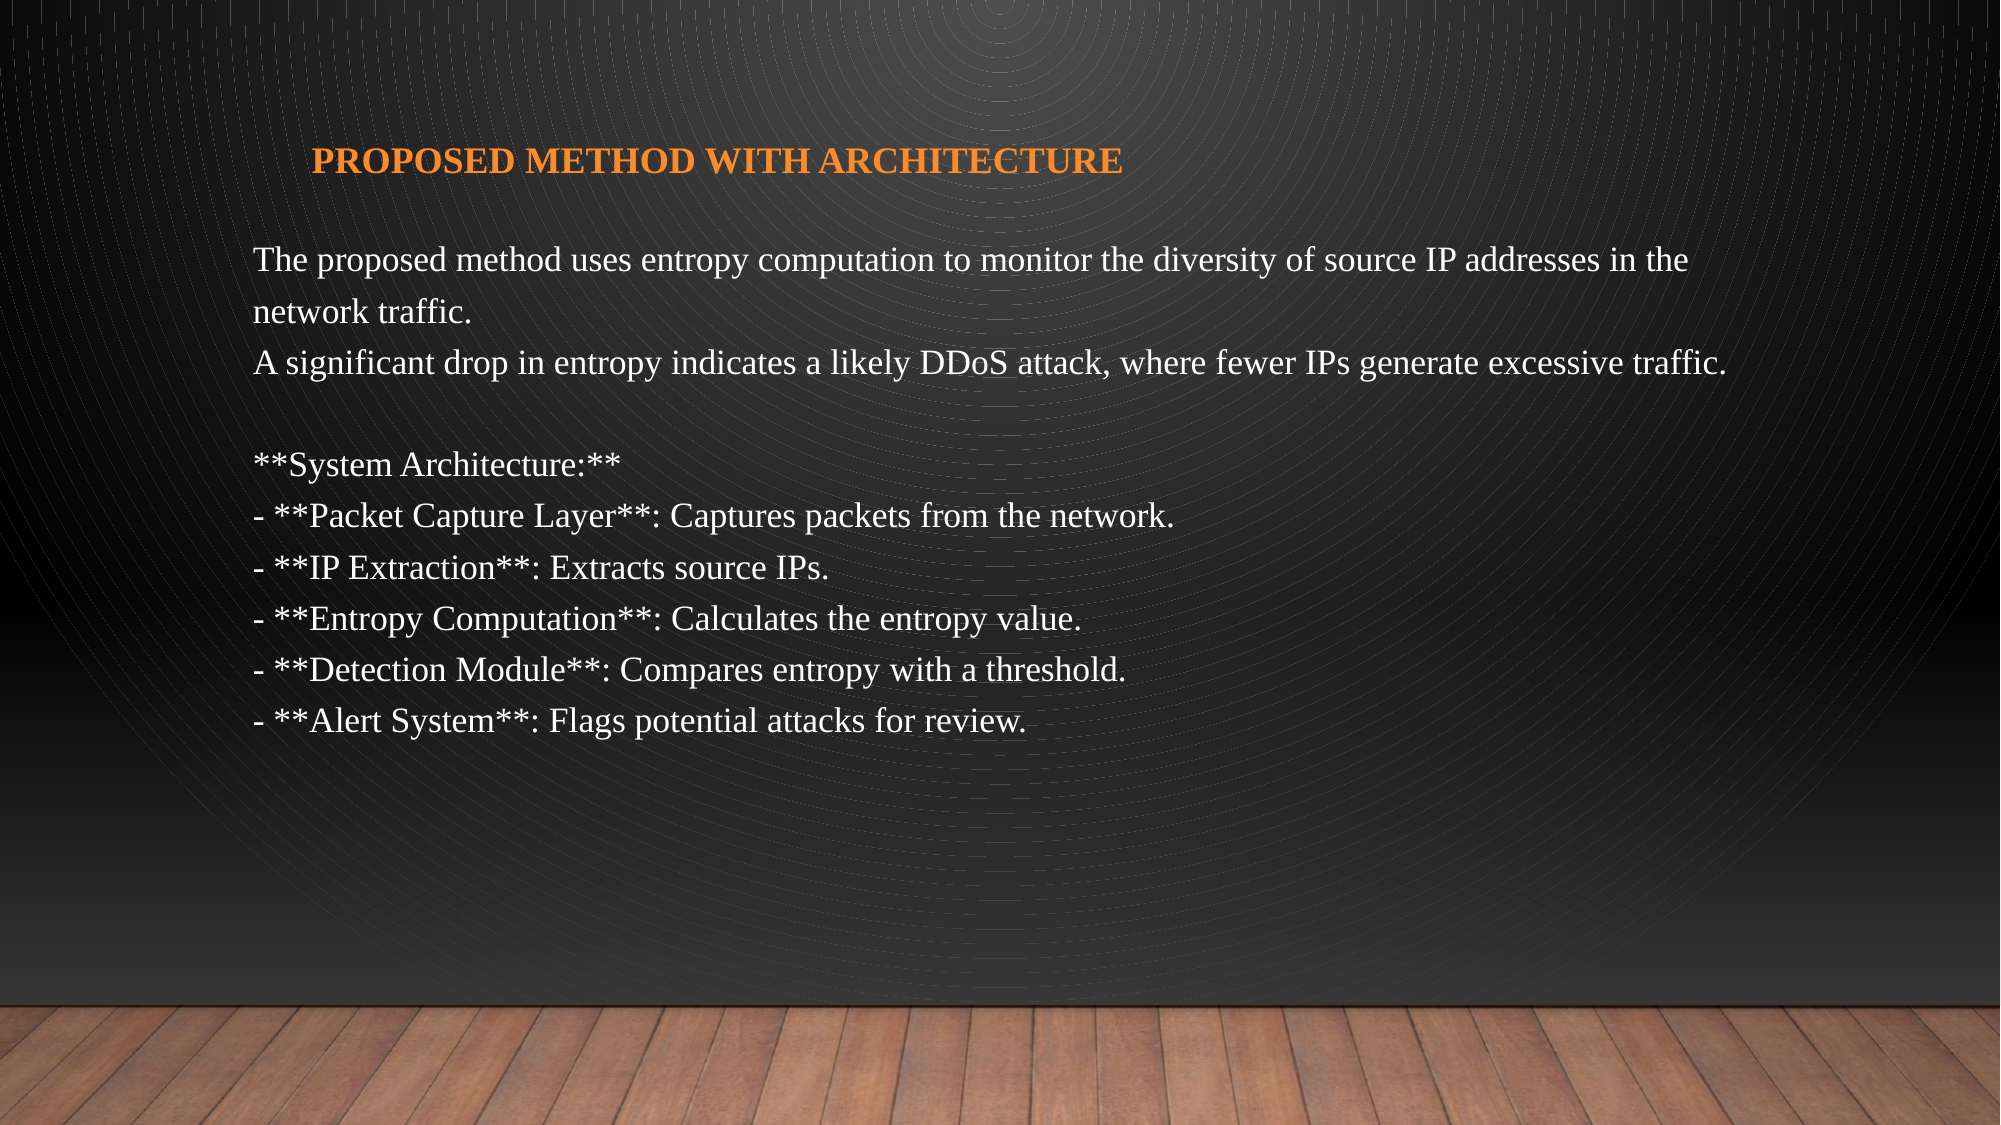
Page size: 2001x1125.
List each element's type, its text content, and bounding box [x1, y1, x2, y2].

title Proposed method with Architecture [238, 131, 1198, 192]
list The proposed method uses entropy computation to monitor the diversity of source IP addresses in the network traffic. A significant drop in entropy indicates a likely DDoS attack, where fewer IPs generate excessive traffic. **System Architecture:** - **Packet Capture Layer**: Captures packets from the network. - **IP Extraction**: Extracts source IPs. - **Entropy Computation**: Calculates the entropy value. - **Detection Module**: Compares entropy with a threshold. - **Alert System**: Flags potential attacks for review. [237, 220, 1763, 787]
picture [0, 1005, 2000, 1125]
